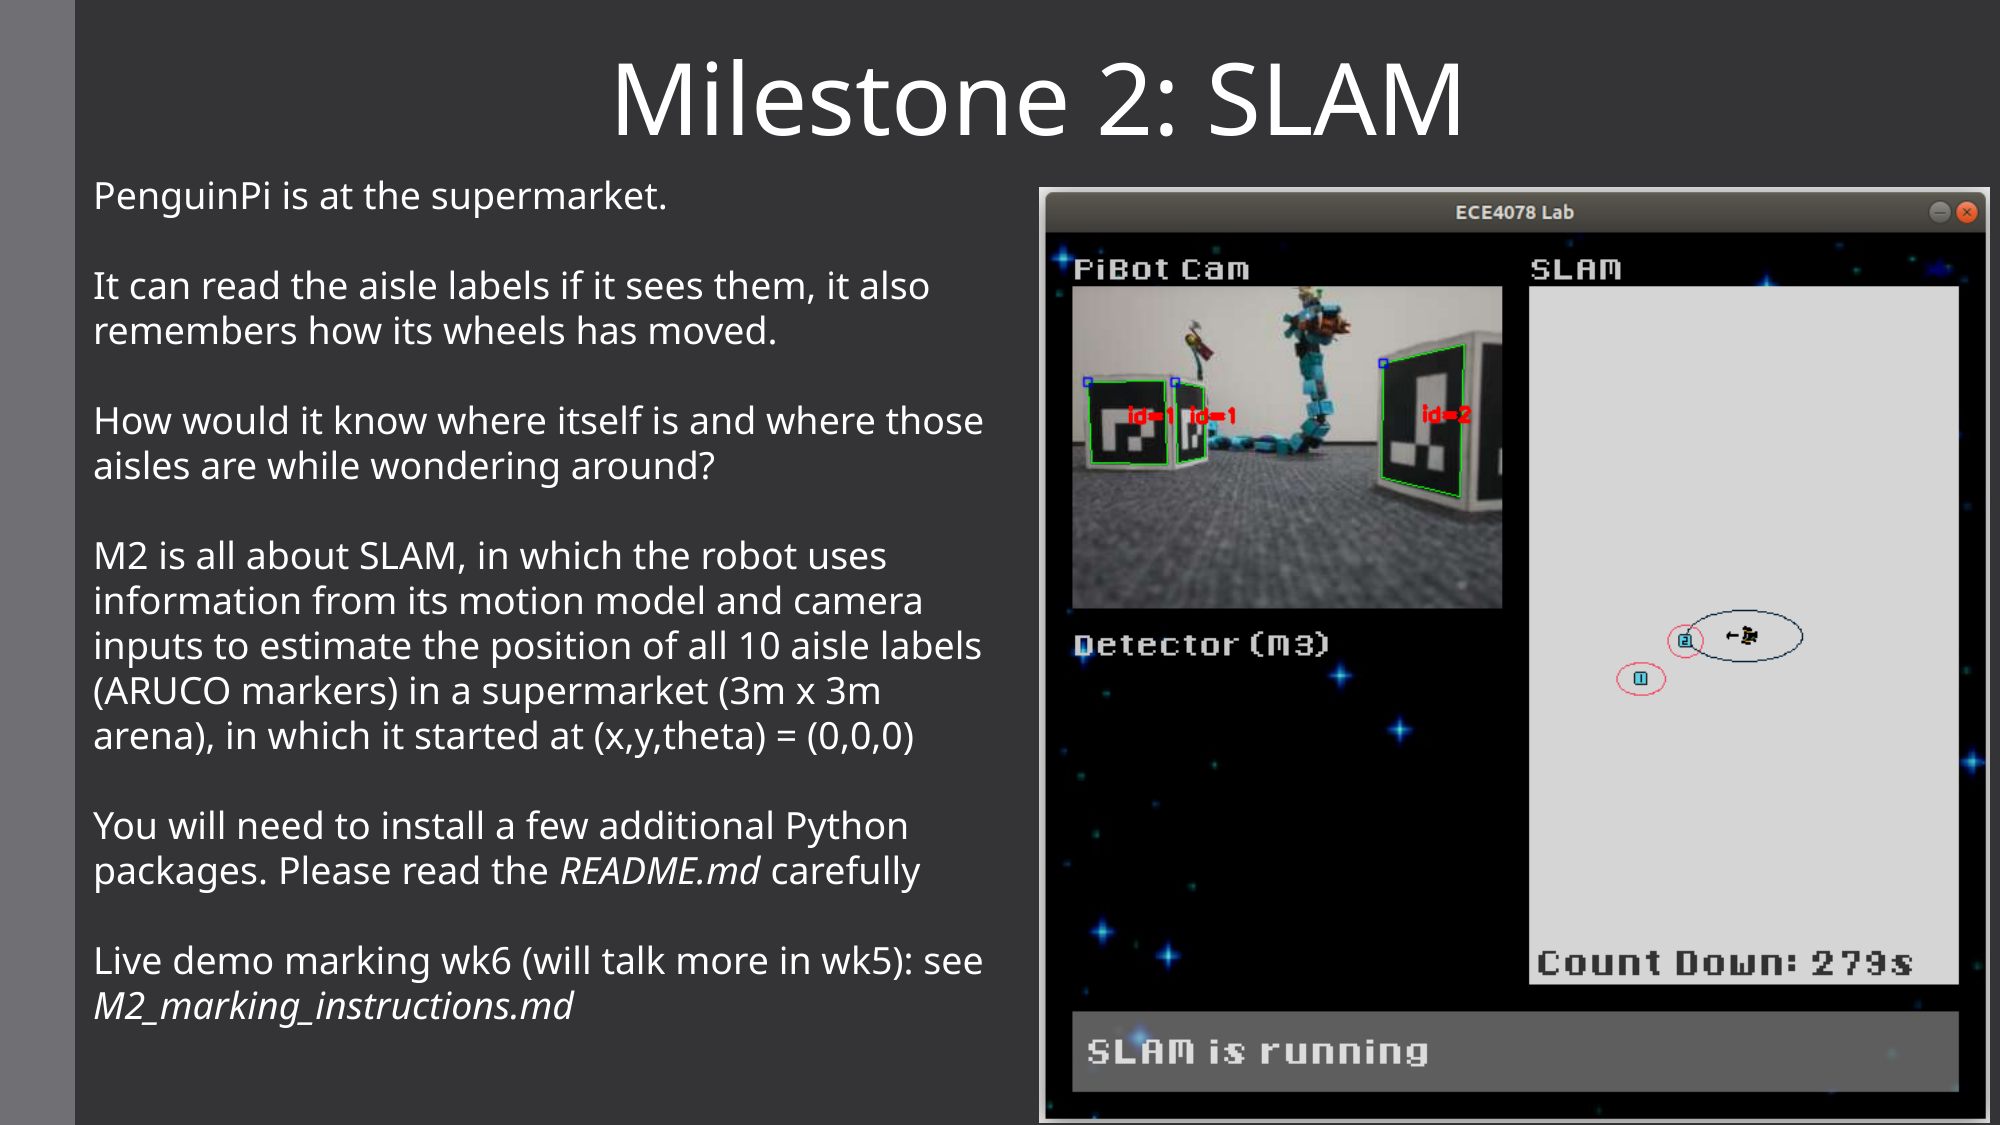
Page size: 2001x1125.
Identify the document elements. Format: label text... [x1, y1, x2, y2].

text_box Milestone 2: SLAM [78, 28, 2000, 163]
picture [1038, 187, 1990, 1124]
text_box PenguinPi is at the supermarket. It can read the aisle labels if it sees them, it also remembers how its wheels has moved. How would it know where itself is and where those aisles are while wondering around? M2 is all about SLAM, in which the robot uses information from its motion model and camera inputs to estimate the position of all 10 aisle labels (ARUCO markers) in a supermarket (3m x 3m arena), in which it started at (x,y,theta) = (0,0,0) You will need to install a few additional Python packages. Please read the README.md carefully Live demo marking wk6 (will talk more in wk5): see M2_marking_instructions.md [78, 164, 1029, 1035]
